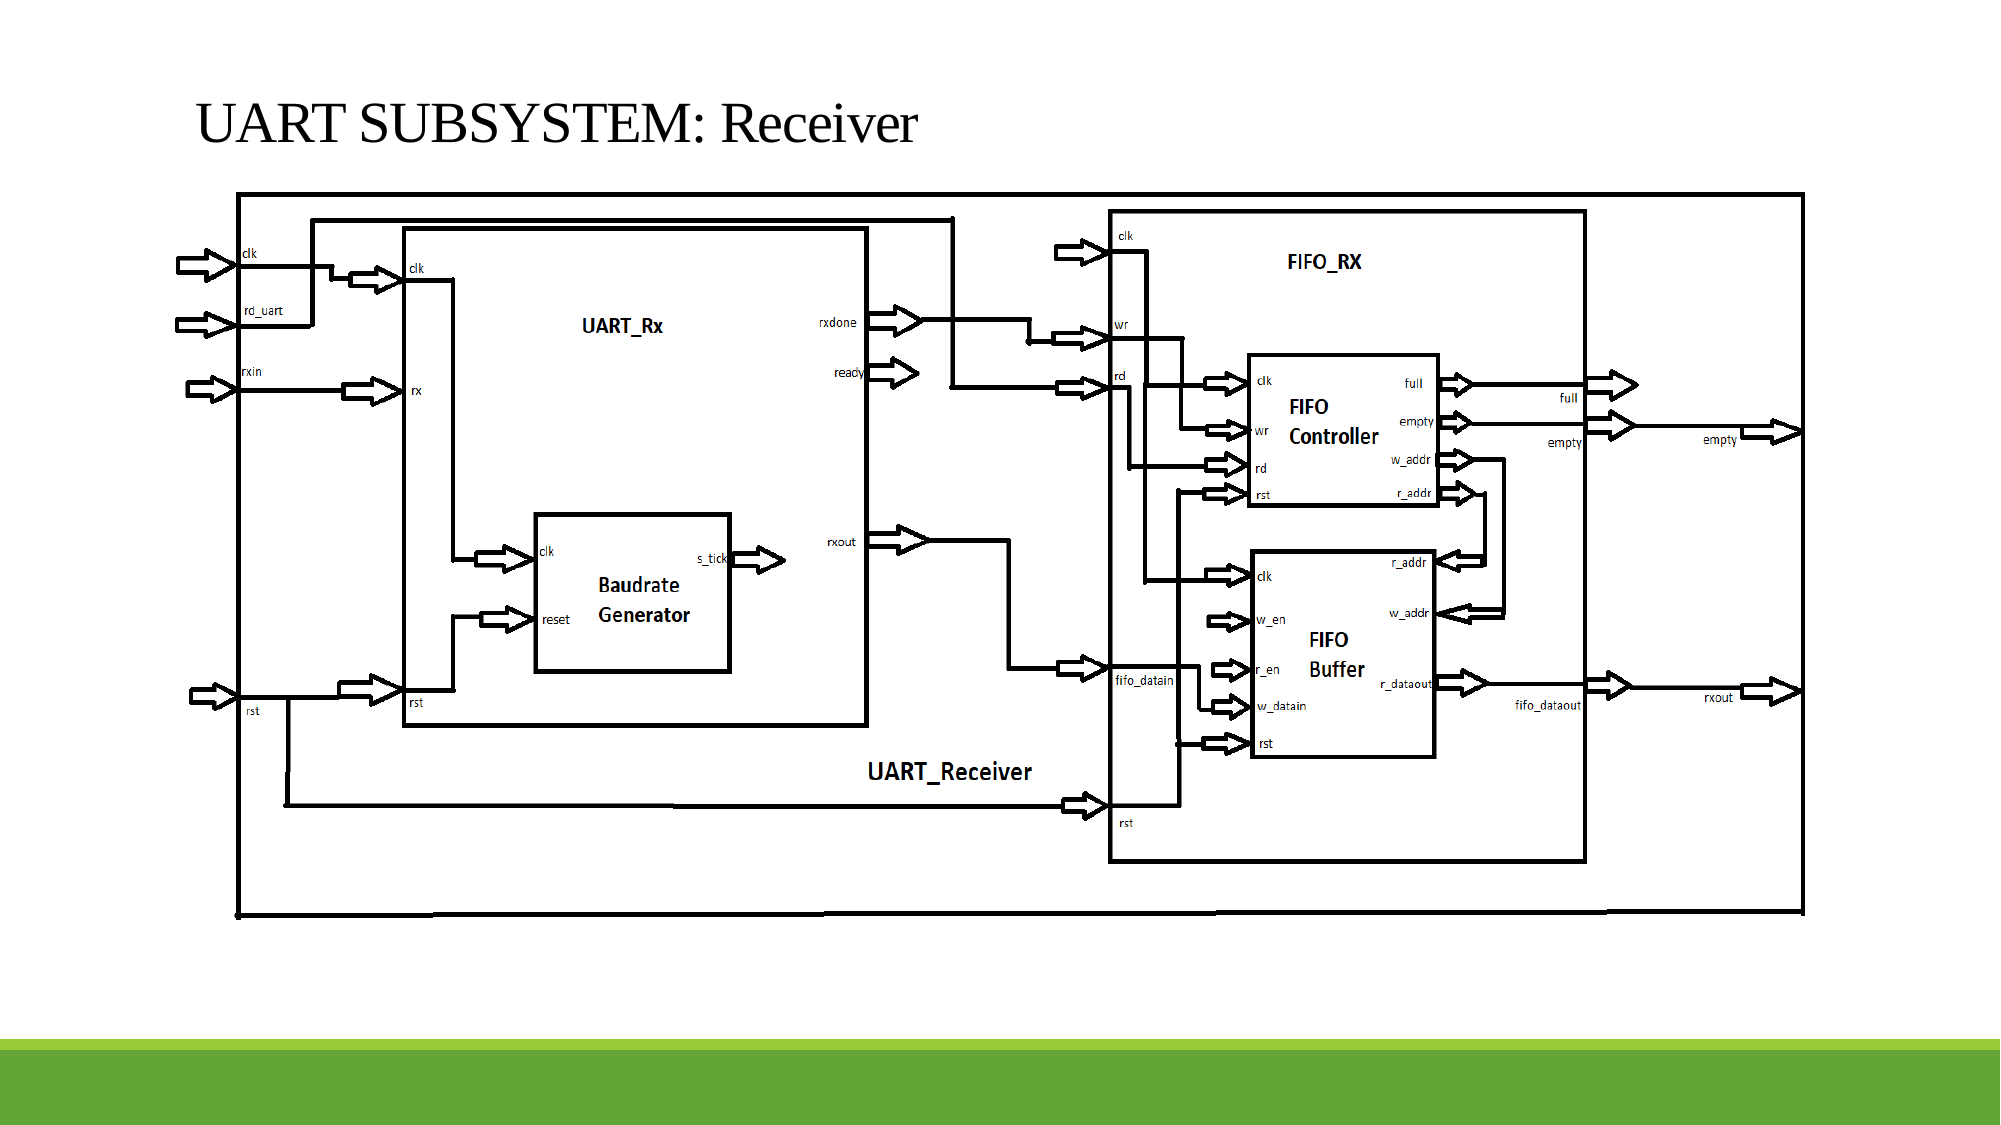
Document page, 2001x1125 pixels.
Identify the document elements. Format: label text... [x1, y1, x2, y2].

title UART SUBSYSTEM: Receiver [179, 39, 1830, 163]
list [154, 190, 1855, 969]
